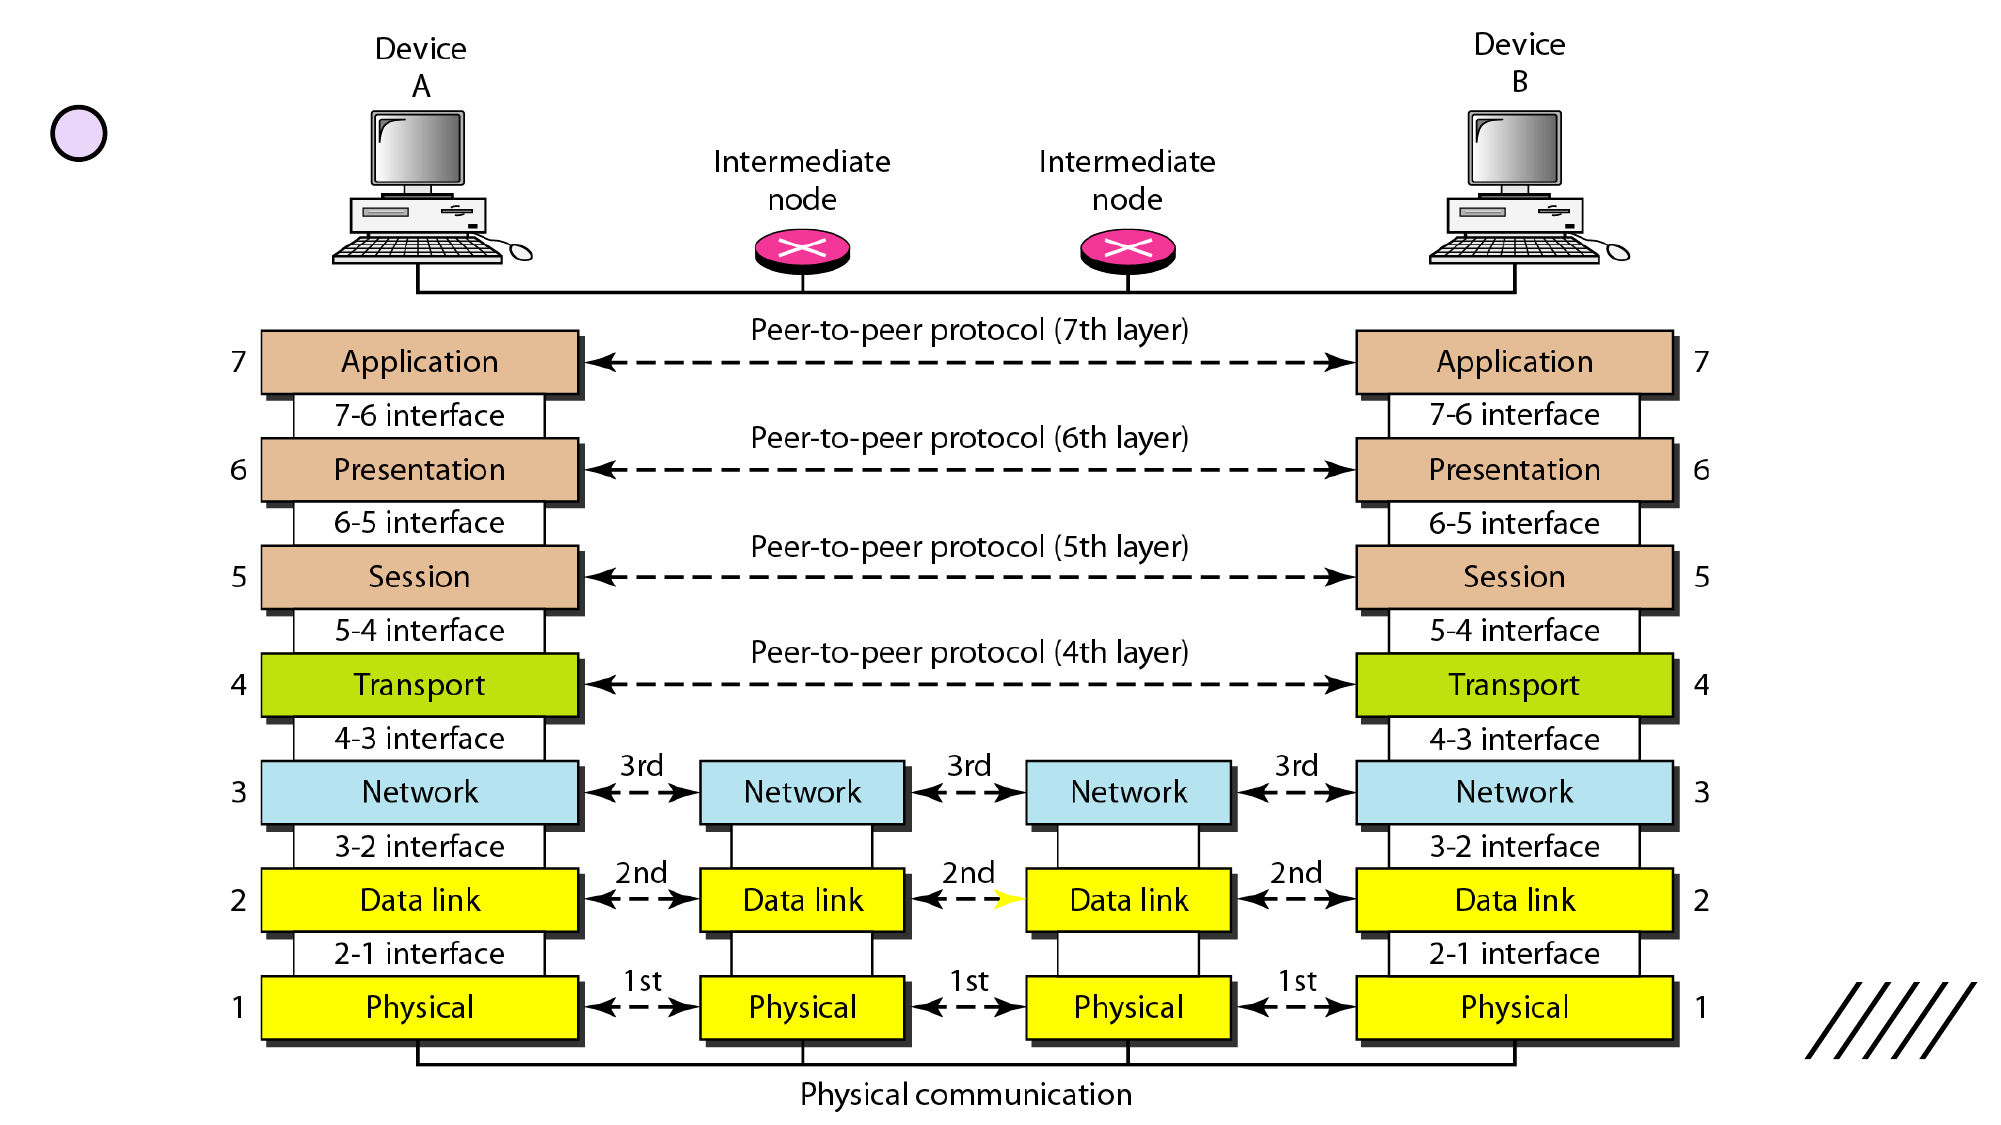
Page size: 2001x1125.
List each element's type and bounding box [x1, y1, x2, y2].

picture [229, 27, 1709, 1112]
